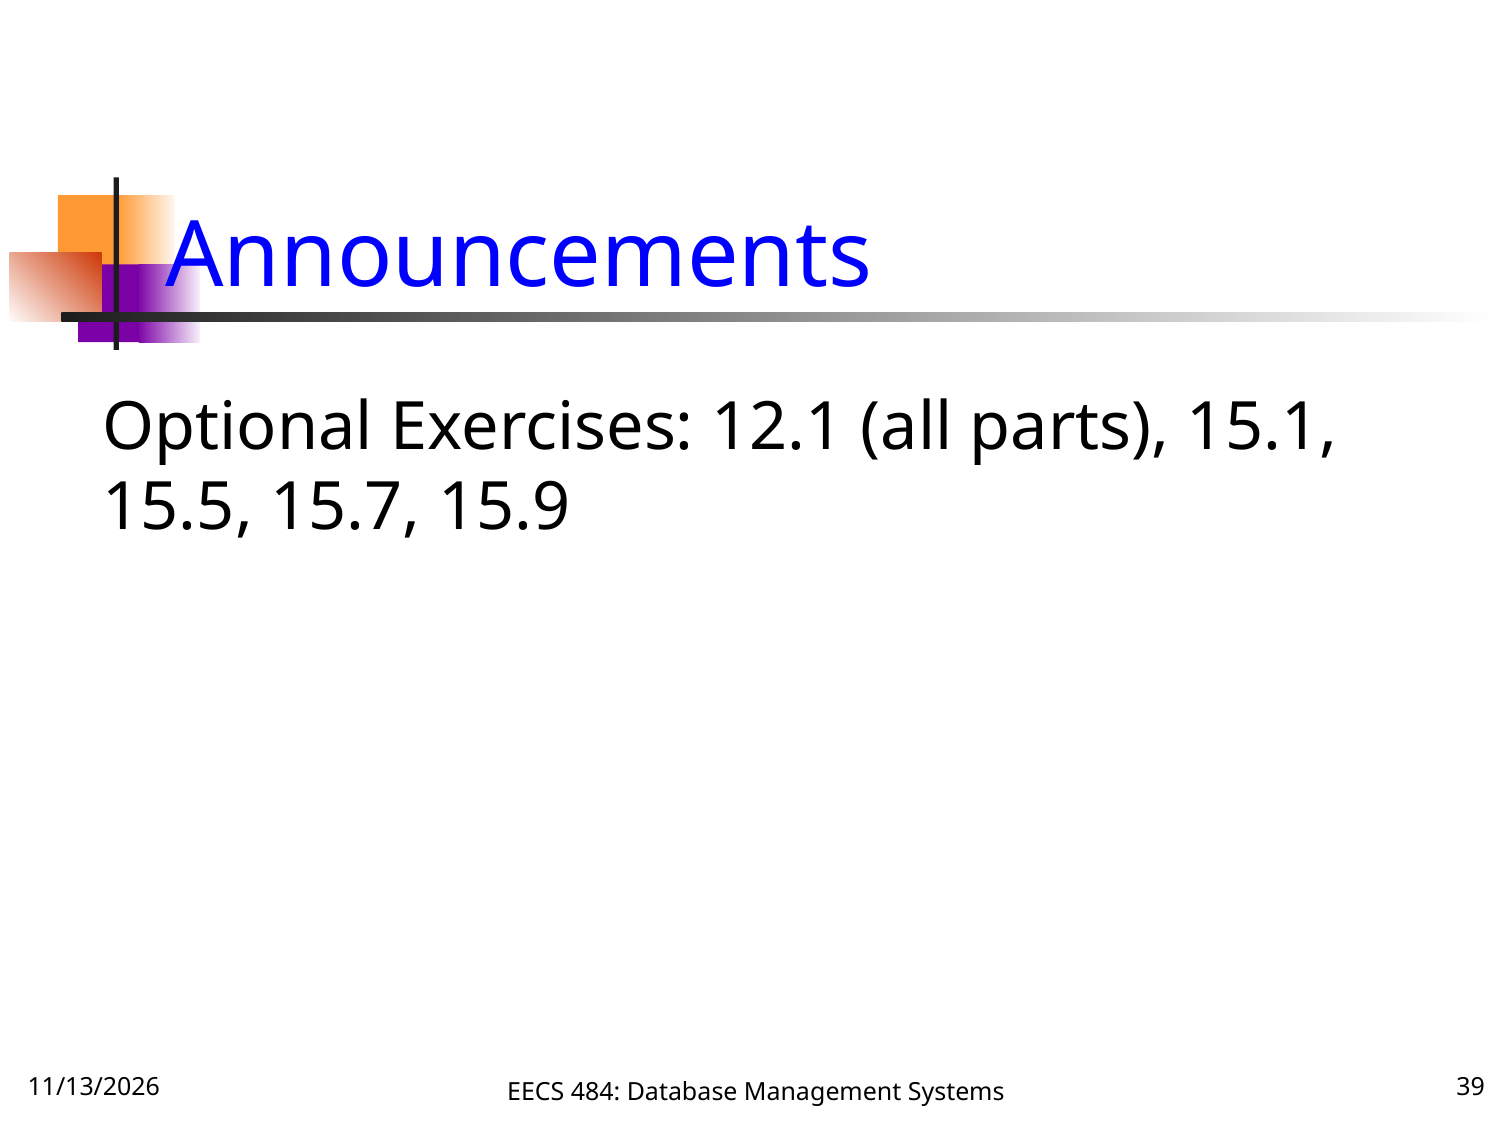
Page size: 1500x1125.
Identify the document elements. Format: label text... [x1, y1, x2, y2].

slide_number 39 [1187, 1037, 1500, 1113]
footer EECS 484: Database Management Systems [349, 1037, 1163, 1113]
title Announcements [150, 125, 1425, 313]
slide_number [12, 1037, 326, 1113]
subtitle Optional Exercises: 12.1 (all parts), 15.1, 15.5, 15.7, 15.9 [87, 375, 1438, 1025]
